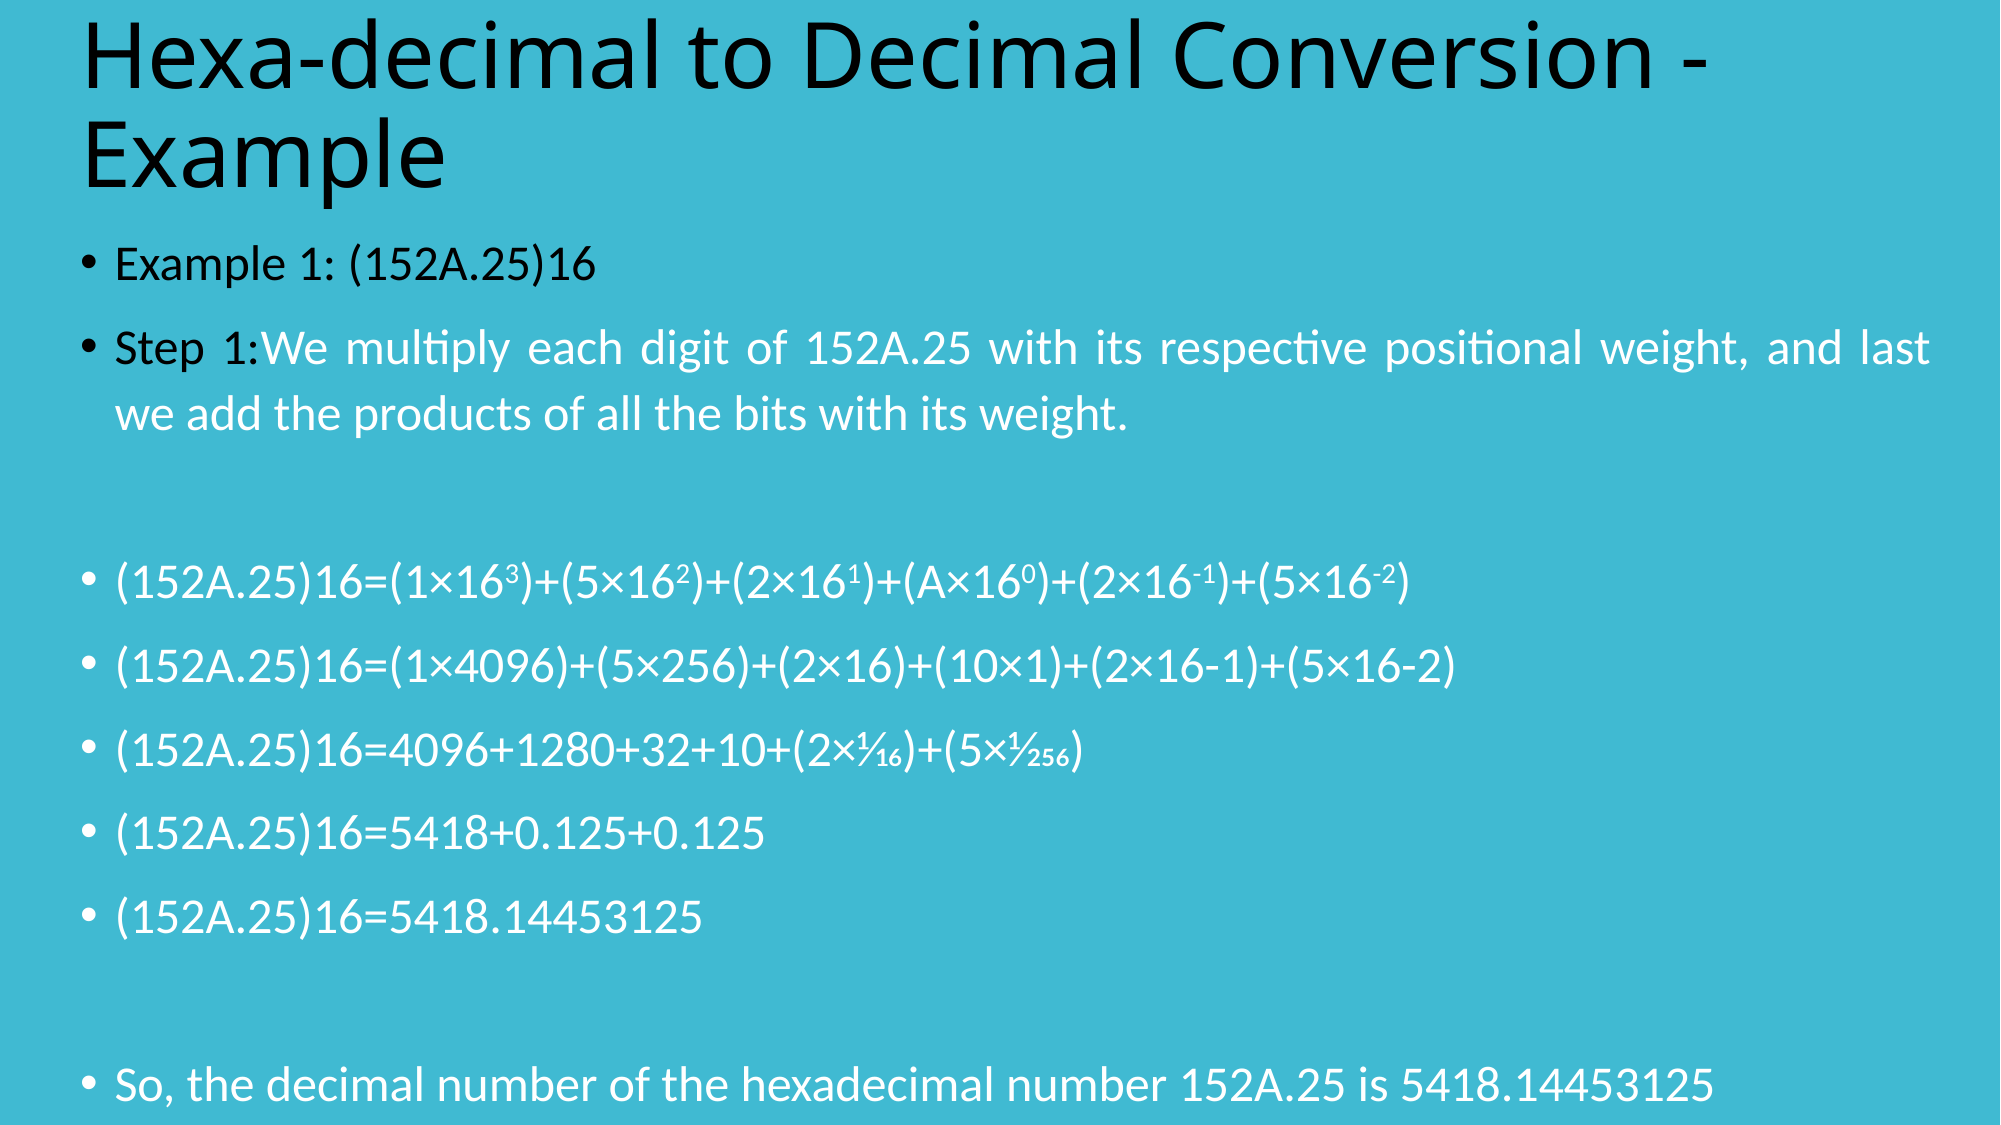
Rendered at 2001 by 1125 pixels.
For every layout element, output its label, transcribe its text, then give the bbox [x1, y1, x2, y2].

title Hexa-decimal to Decimal Conversion - Example [64, 0, 1790, 217]
list Example 1: (152A.25)16 Step 1:We multiply each digit of 152A.25 with its respective positional weight, and last we add the products of all the bits with its weight. (152A.25)16=(1×163)+(5×162)+(2×161)+(A×160)+(2×16-1)+(5×16-2) (152A.25)16=(1×4096)+(5×256)+(2×16)+(10×1)+(2×16-1)+(5×16-2) (152A.25)16=4096+1280+32+10+(2×1⁄16)+(5×1⁄256) (152A.25)16=5418+0.125+0.125 (152A.25)16=5418.14453125 So, the decimal number of the hexadecimal number 152A.25 is 5418.14453125 [64, 217, 1948, 1125]
